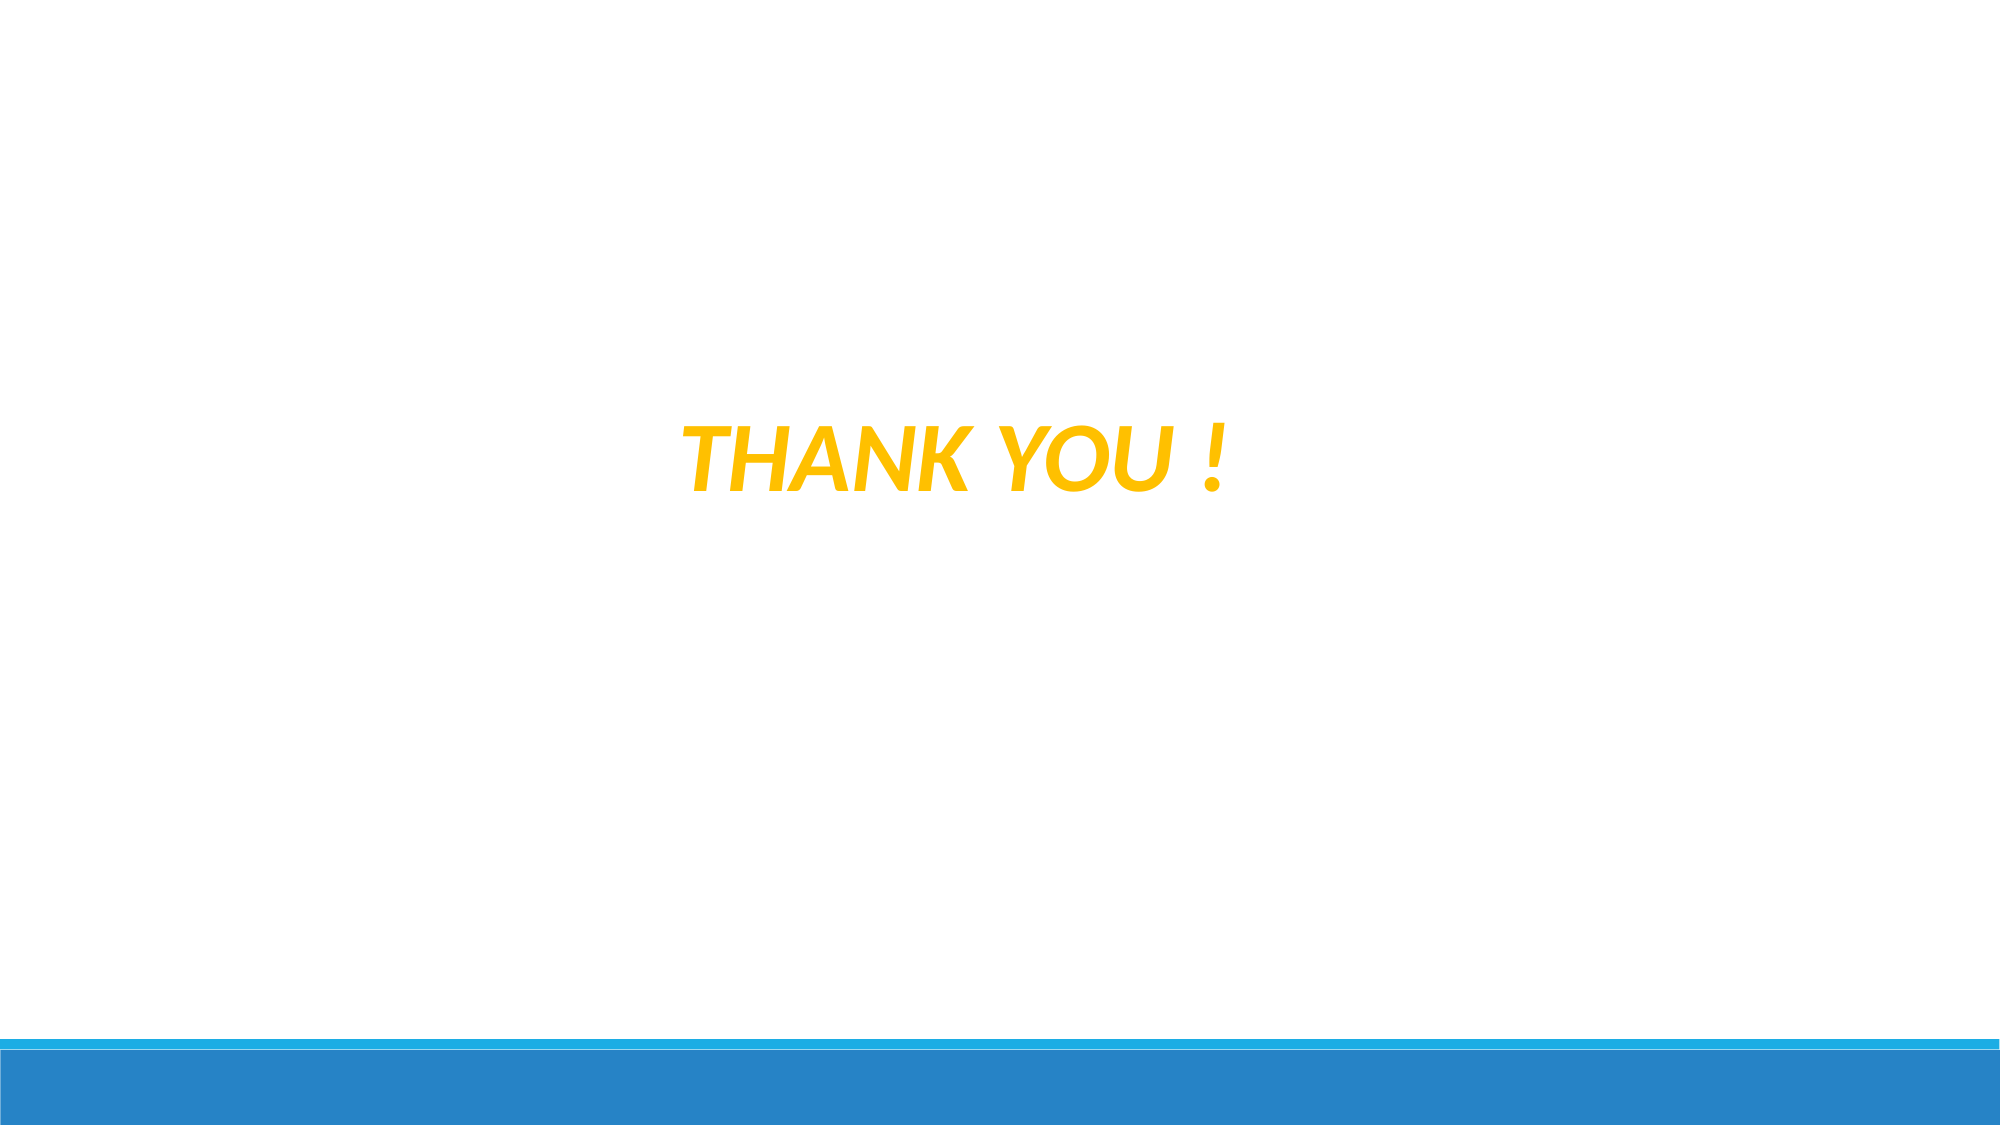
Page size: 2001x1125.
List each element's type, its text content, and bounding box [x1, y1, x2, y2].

title THANK YOU ! [663, 301, 2000, 519]
